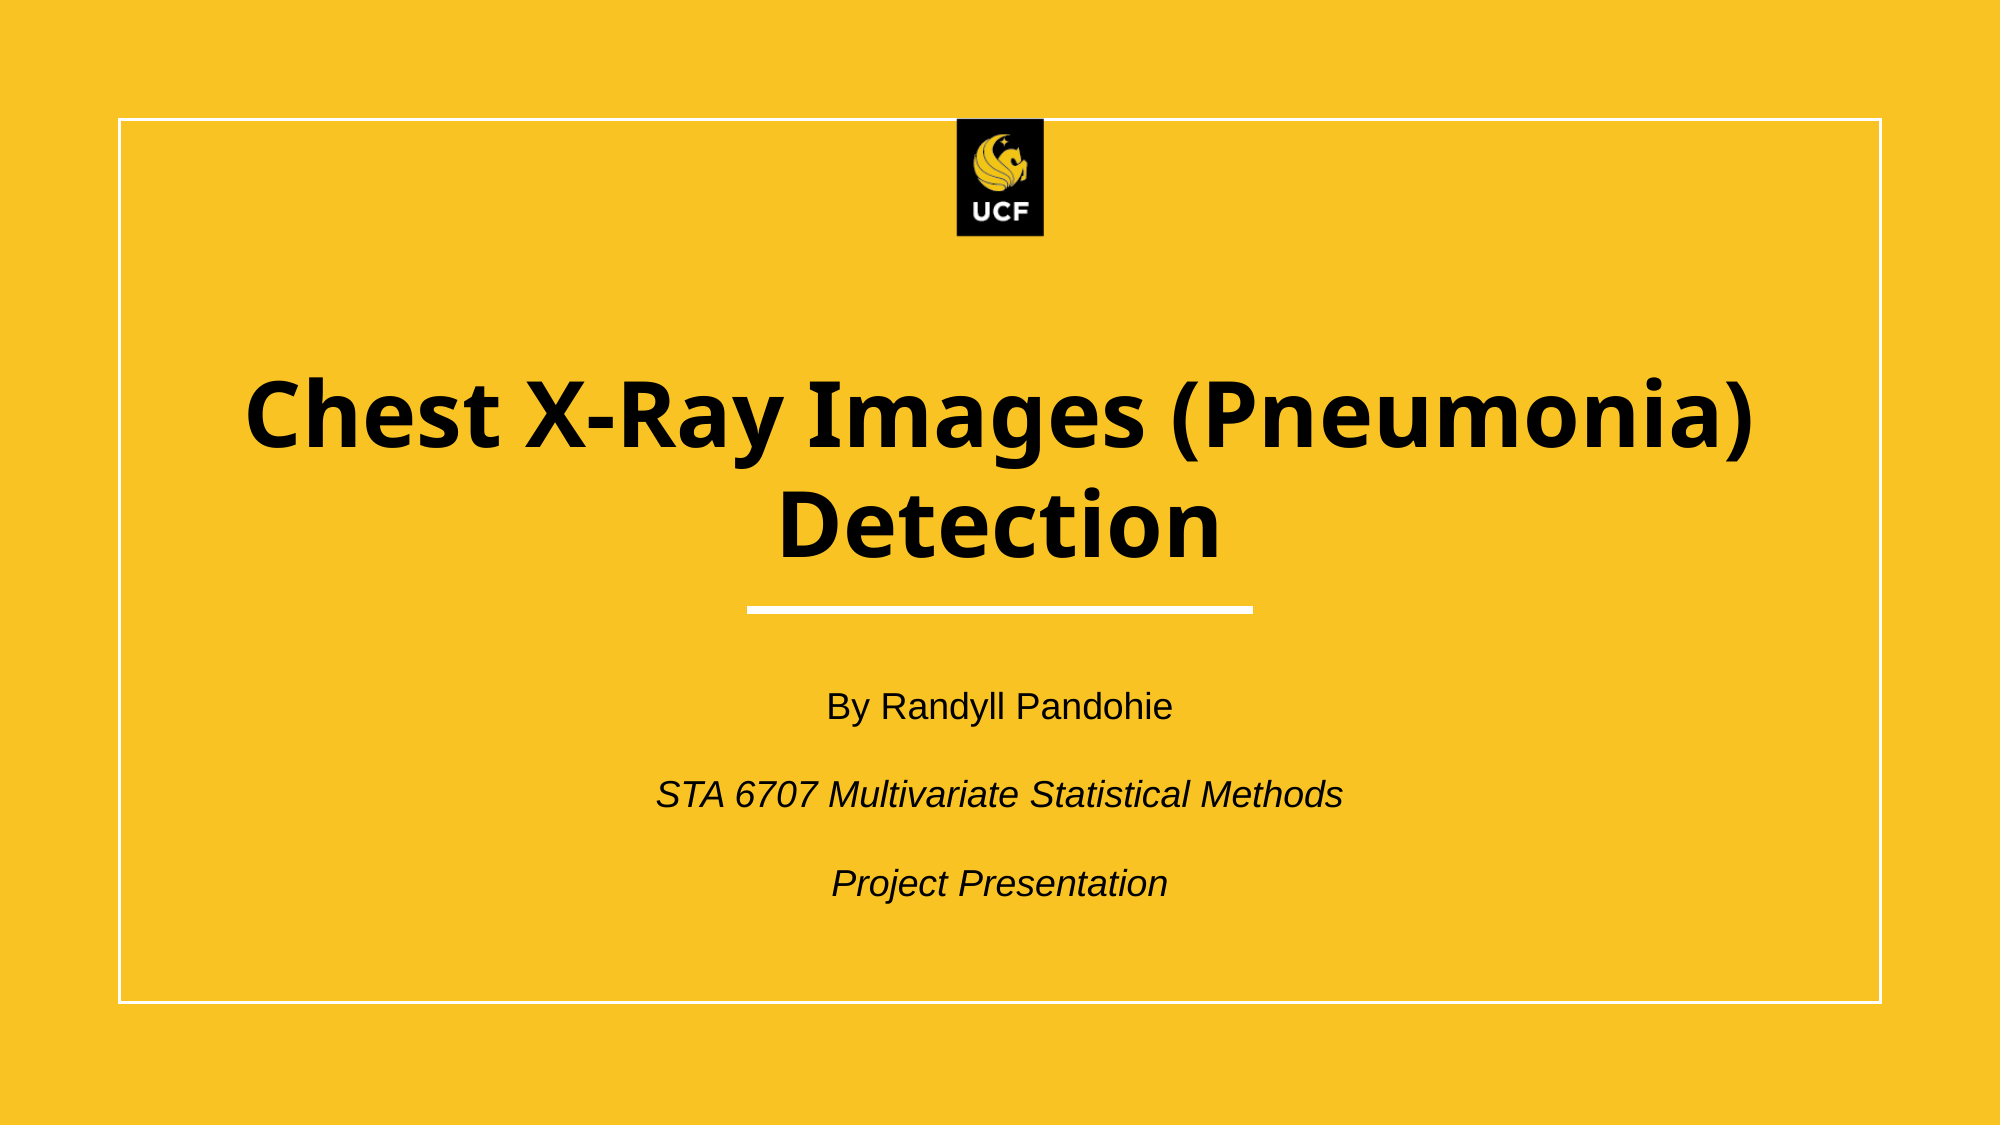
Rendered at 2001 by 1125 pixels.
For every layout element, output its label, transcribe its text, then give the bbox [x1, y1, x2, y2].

title Chest X-Ray Images (Pneumonia) Detection [181, 184, 1819, 576]
subtitle By Randyll Pandohie STA 6707 Multivariate Statistical Methods Project Presentation [181, 659, 1819, 944]
picture [956, 118, 1044, 184]
